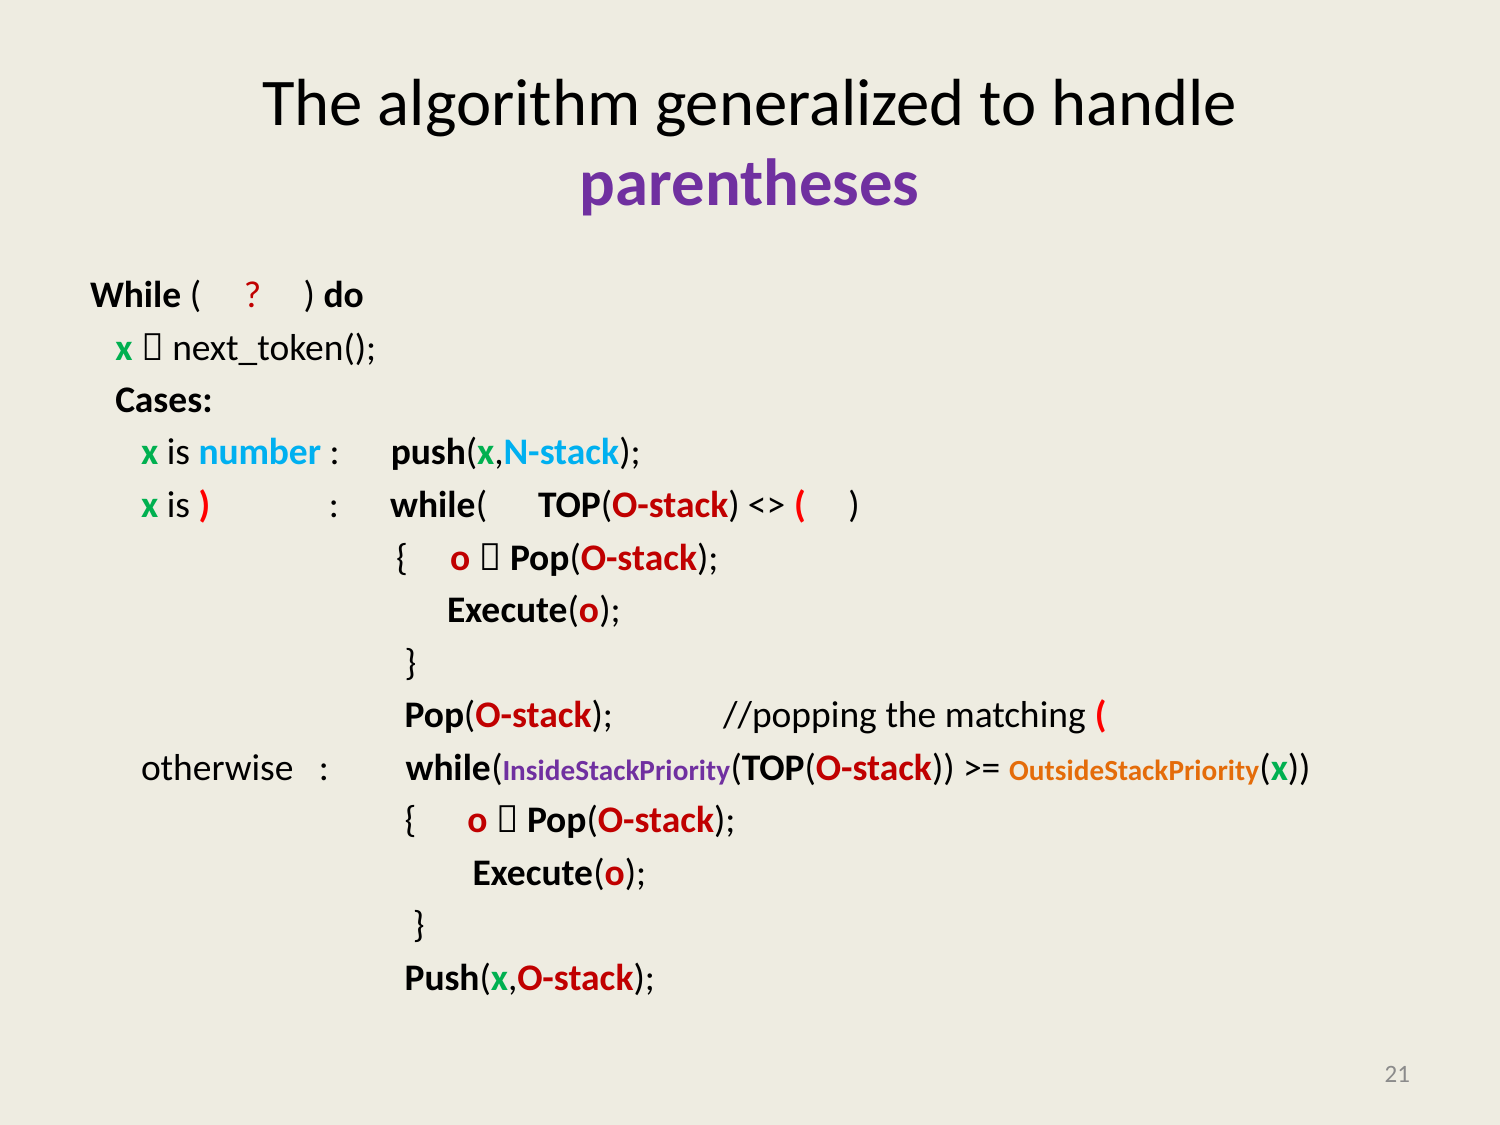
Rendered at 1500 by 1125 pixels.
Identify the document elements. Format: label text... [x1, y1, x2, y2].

slide_number 21 [1074, 1042, 1425, 1103]
title The algorithm generalized to handle parentheses [75, 45, 1425, 233]
list While ( ? ) do x  next_token(); Cases: x is number : push(x,N-stack); x is ) : while( TOP(O-stack) <> ( ) { o  Pop(O-stack); Execute(o); } Pop(O-stack); //popping the matching ( otherwise : while(InsideStackPriority(TOP(O-stack)) >= OutsideStackPriority(x)) { o  Pop(O-stack); Execute(o); } Push(x,O-stack); [75, 262, 1425, 1025]
